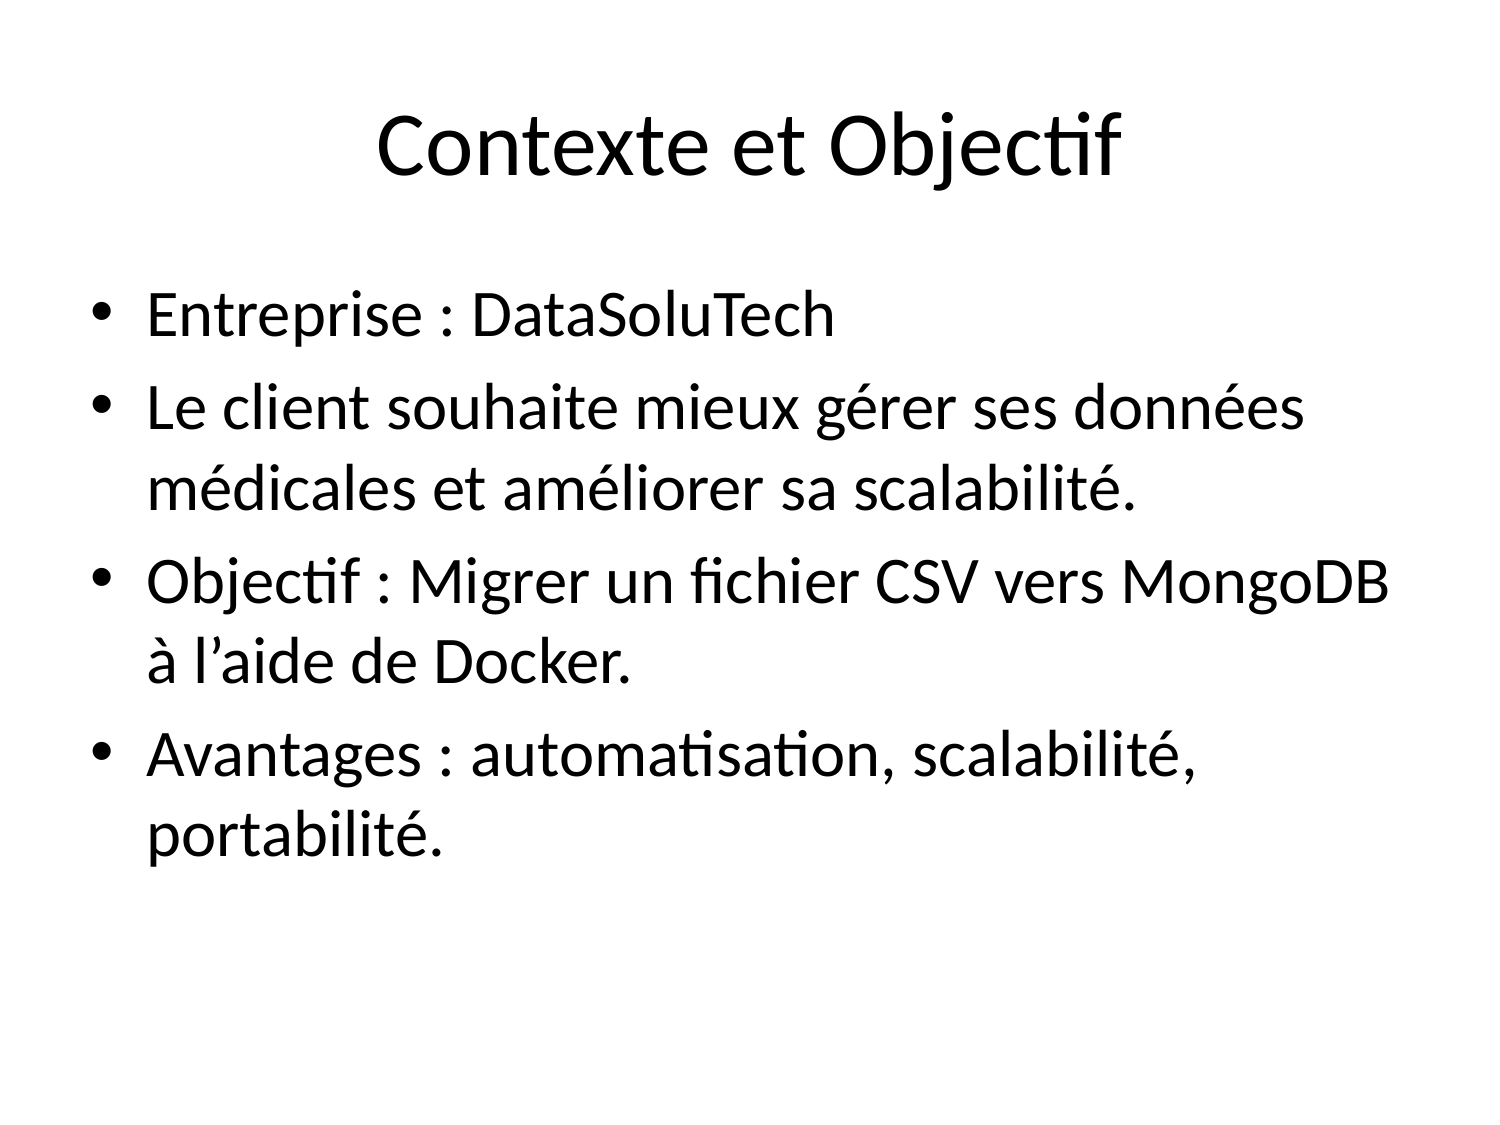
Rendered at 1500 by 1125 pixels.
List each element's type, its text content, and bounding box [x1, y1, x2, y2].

title Contexte et Objectif [75, 45, 1425, 233]
list Entreprise : DataSoluTech Le client souhaite mieux gérer ses données médicales et améliorer sa scalabilité. Objectif : Migrer un fichier CSV vers MongoDB à l’aide de Docker. Avantages : automatisation, scalabilité, portabilité. [75, 262, 1425, 1005]
